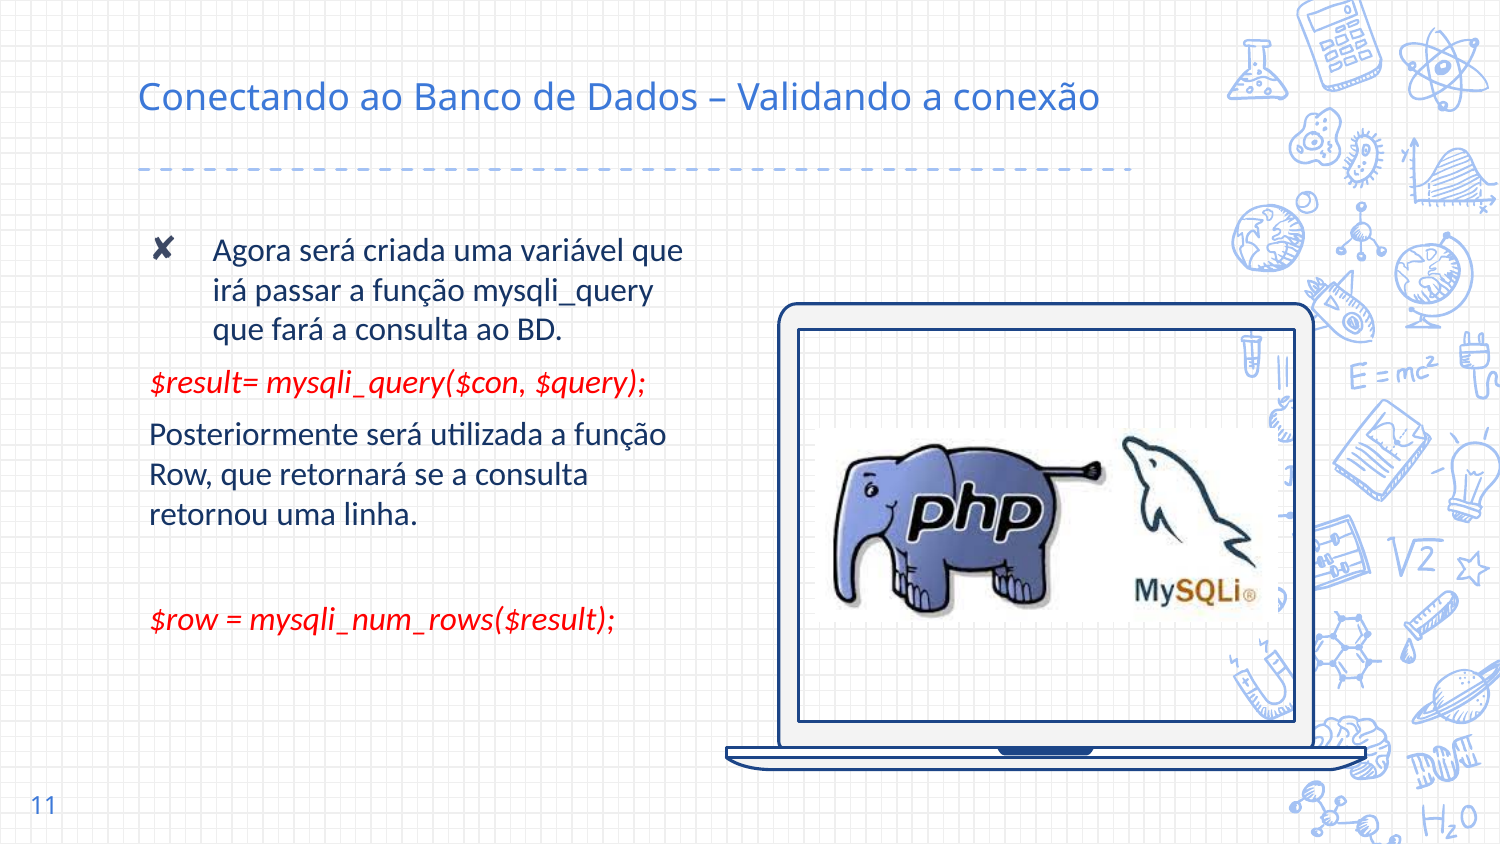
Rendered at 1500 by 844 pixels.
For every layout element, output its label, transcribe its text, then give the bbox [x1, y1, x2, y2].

title Conectando ao Banco de Dados – Validando a conexão [122, 36, 1130, 178]
slide_number 11 [14, 774, 105, 840]
picture [815, 428, 1278, 622]
list Agora será criada uma variável que irá passar a função mysqli_query que fará a consulta ao BD. $result= mysqli_query($con, $query); Posteriormente será utilizada a função Row, que retornará se a consulta retornou uma linha. $row = mysqli_num_rows($result); [122, 212, 727, 806]
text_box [726, 303, 1367, 770]
